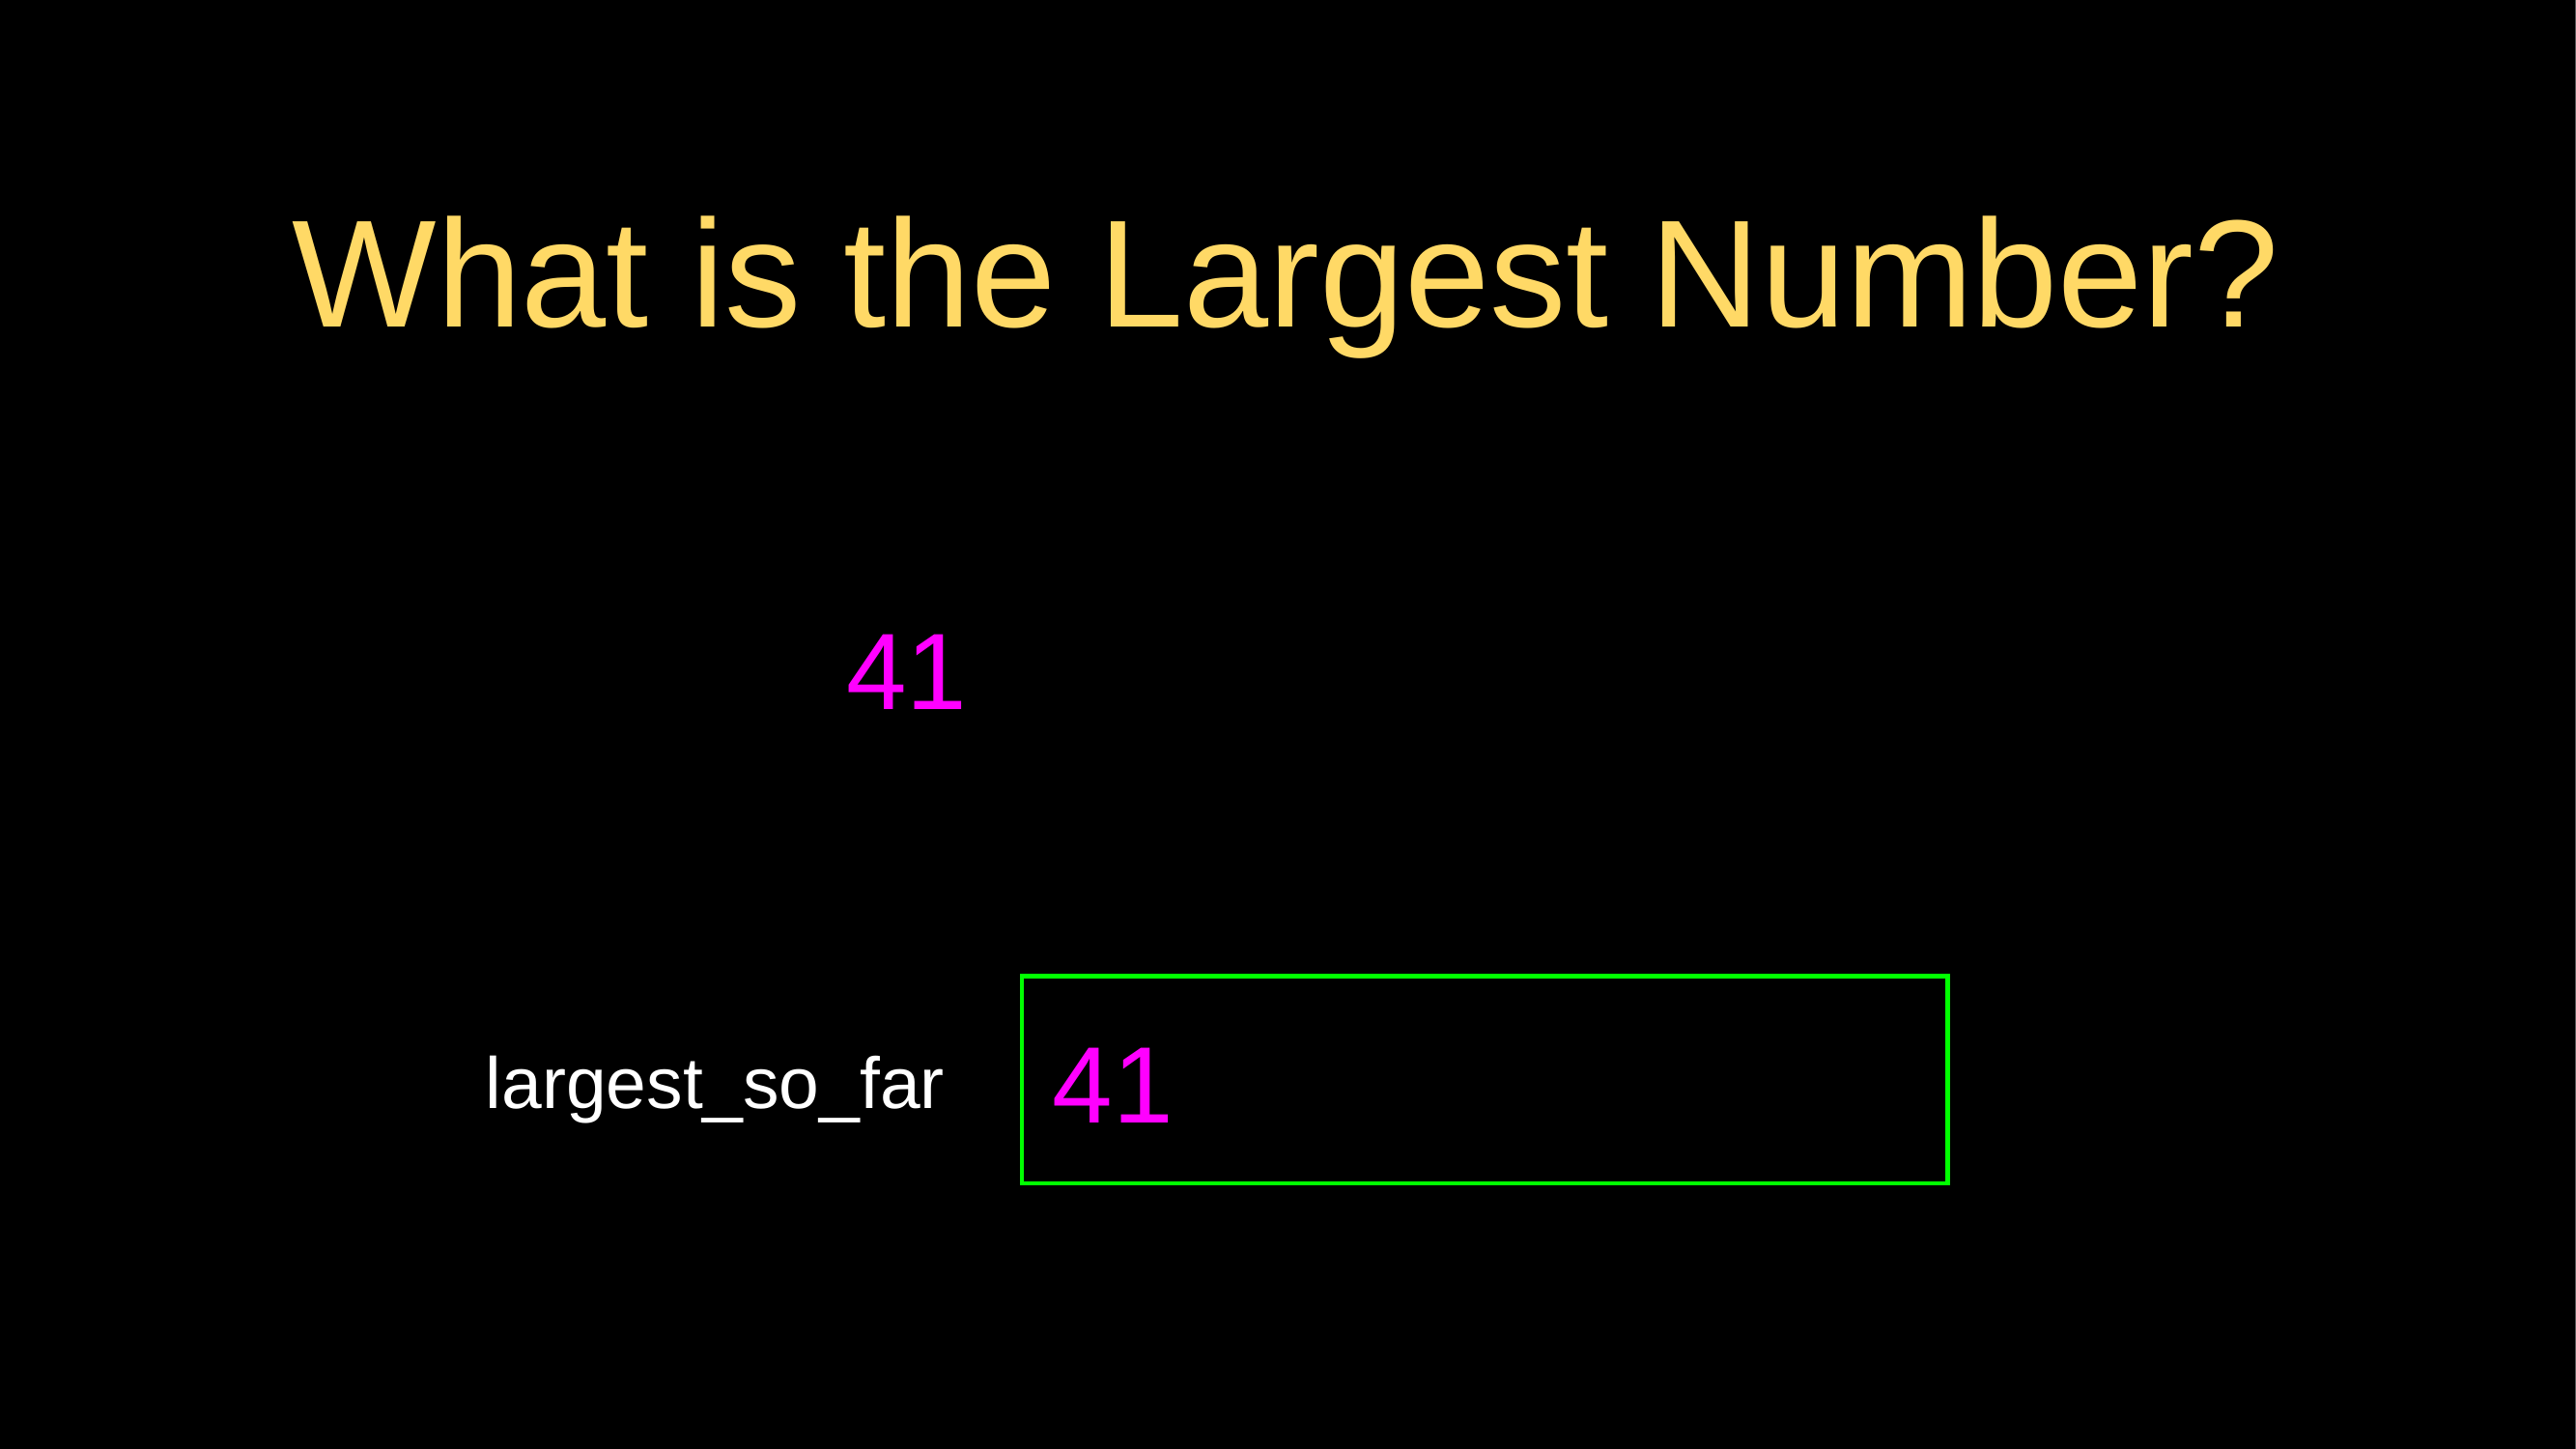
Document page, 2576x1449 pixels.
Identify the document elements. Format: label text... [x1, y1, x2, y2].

text_box [1022, 976, 1948, 1183]
text_box largest_so_far [450, 1030, 980, 1129]
text_box 41 [846, 572, 1006, 759]
text_box 41 [1052, 991, 1388, 1168]
title What is the Largest Number? [183, 129, 2391, 403]
